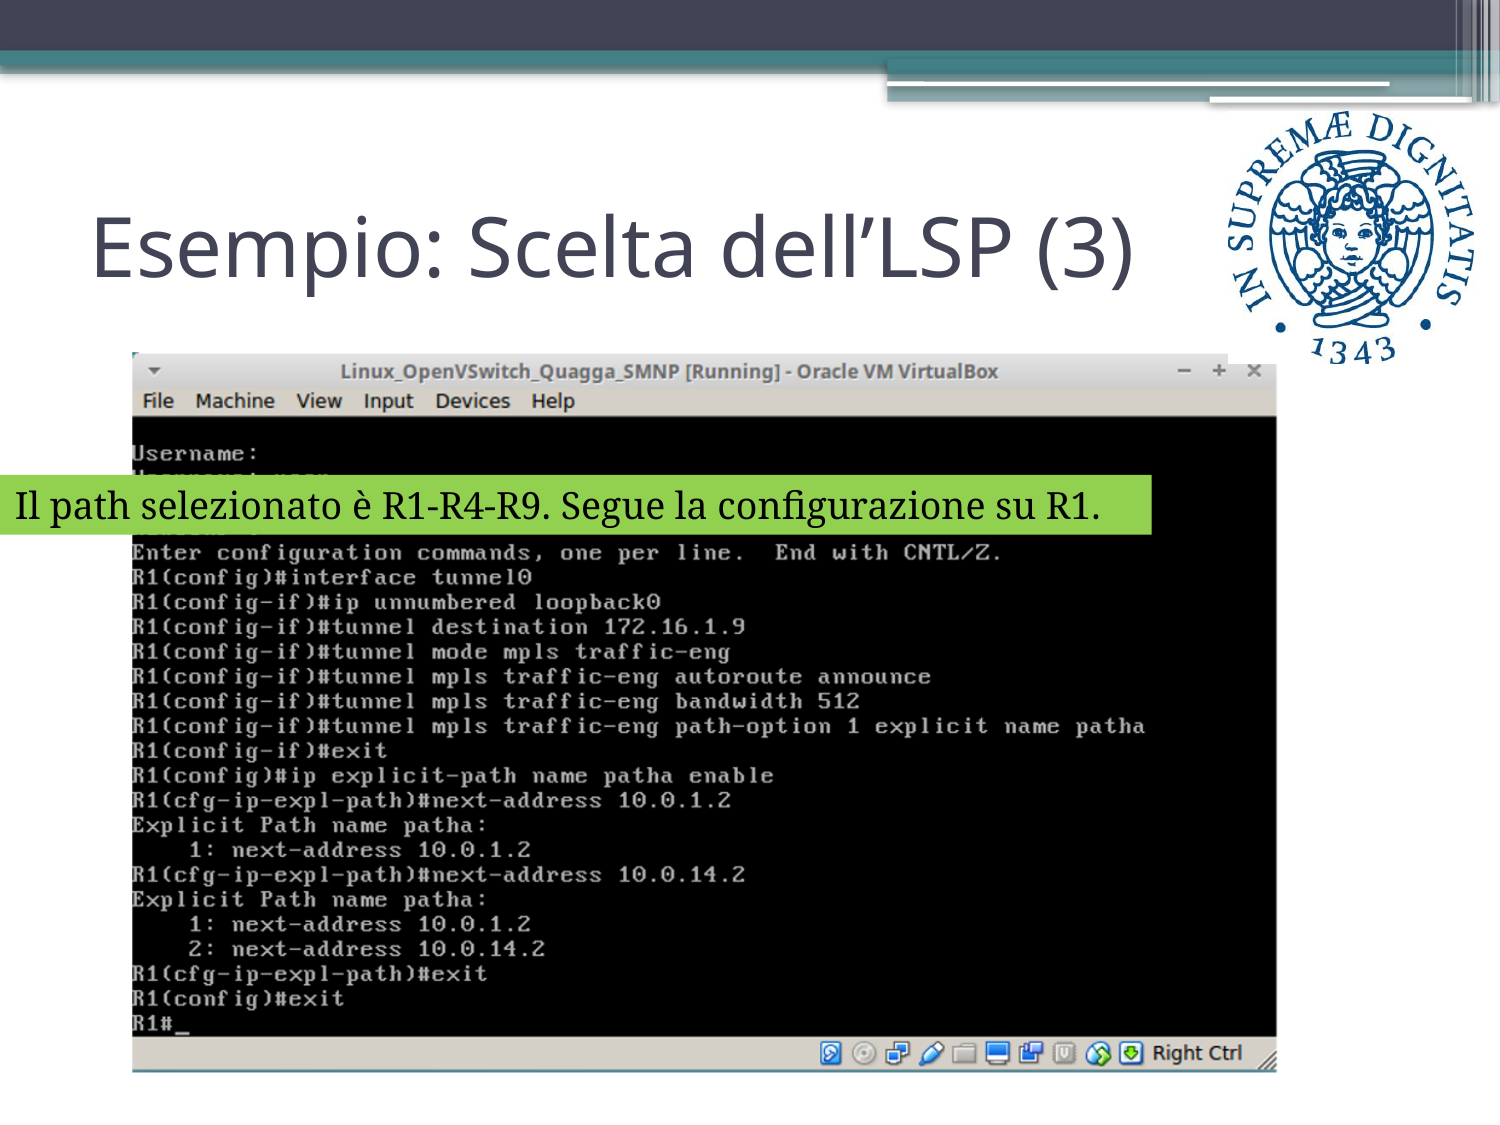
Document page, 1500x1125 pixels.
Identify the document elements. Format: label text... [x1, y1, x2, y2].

text_box Il path selezionato è R1-R4-R9. Segue la configurazione su R1. [0, 474, 83, 535]
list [90, 318, 1328, 1111]
title Esempio: Scelta dell’LSP (3) [75, 156, 1220, 332]
picture [1227, 111, 1474, 364]
